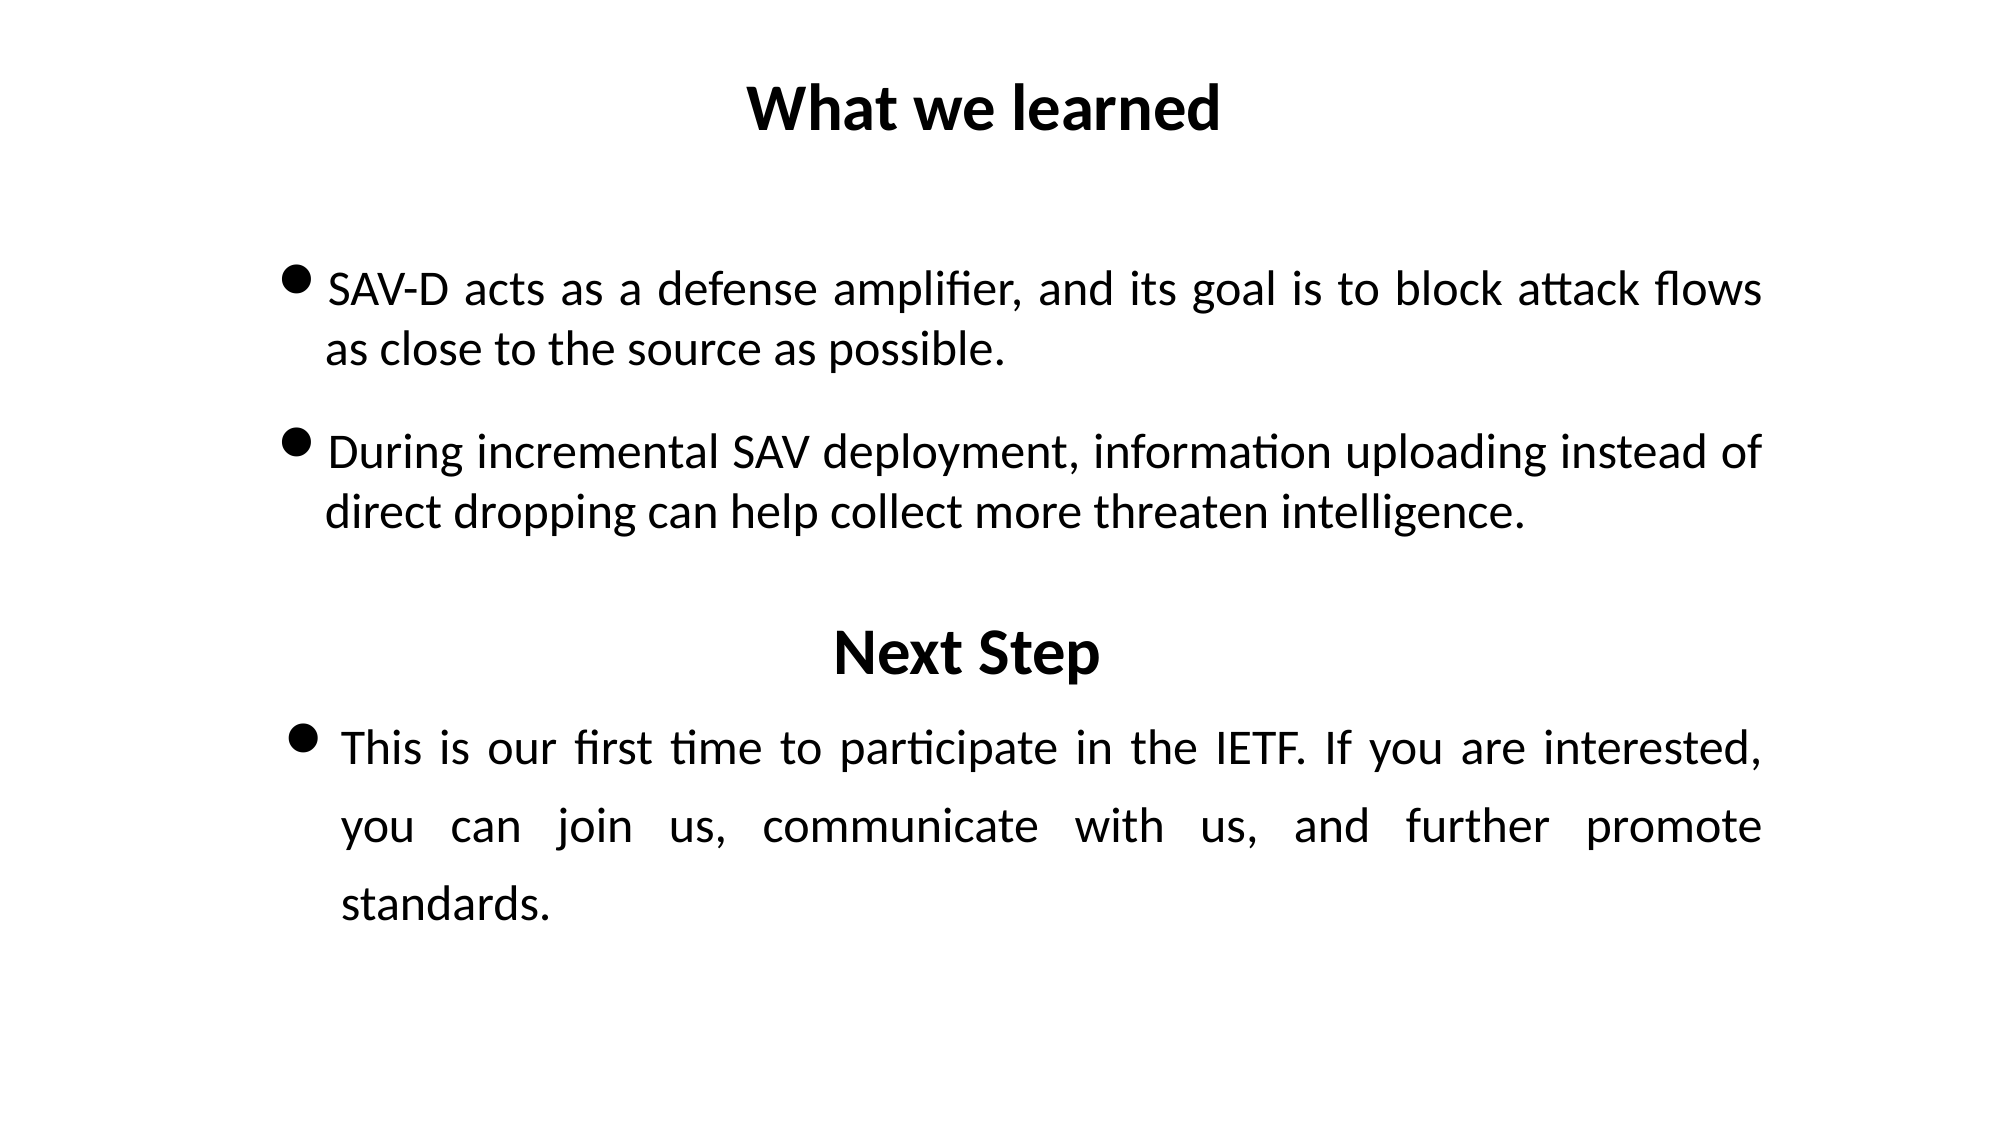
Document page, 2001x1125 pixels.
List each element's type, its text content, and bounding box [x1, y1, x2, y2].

text_box What we learned [731, 56, 1339, 152]
text_box During incremental SAV deployment, information uploading instead of direct dropping can help collect more threaten intelligence. [263, 410, 1778, 546]
text_box SAV-D acts as a defense amplifier, and its goal is to block attack flows as close to the source as possible. [263, 248, 1778, 383]
text_box This is our first time to participate in the IETF. If you are interested, you can join us, communicate with us, and further promote standards. [269, 688, 1778, 938]
text_box Next Step [818, 600, 1165, 688]
